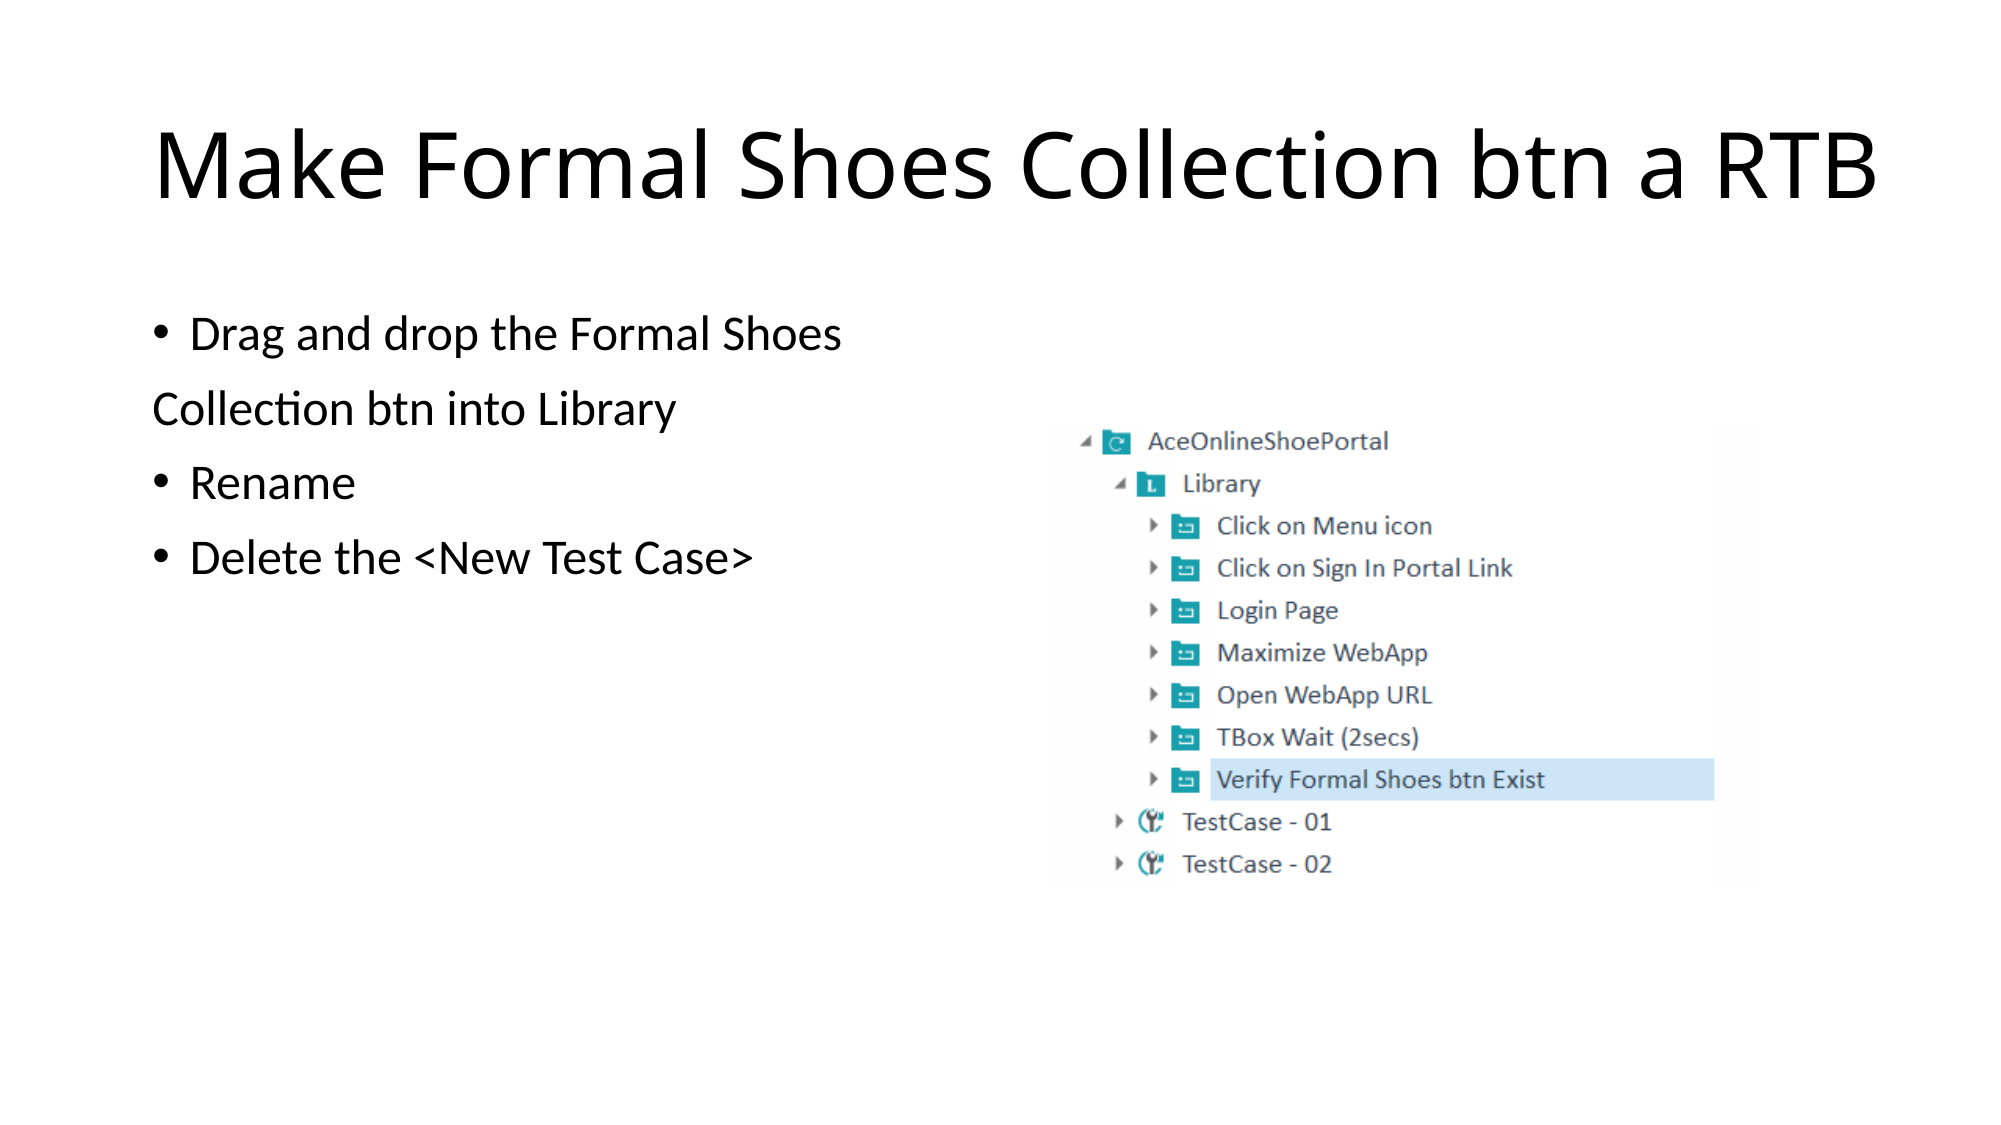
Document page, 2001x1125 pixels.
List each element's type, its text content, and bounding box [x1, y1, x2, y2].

title Make Formal Shoes Collection btn a RTB [137, 59, 1960, 278]
picture [1048, 425, 1760, 887]
list Drag and drop the Formal Shoes Collection btn into Library Rename Delete the <New Test Case> [137, 299, 1863, 1014]
